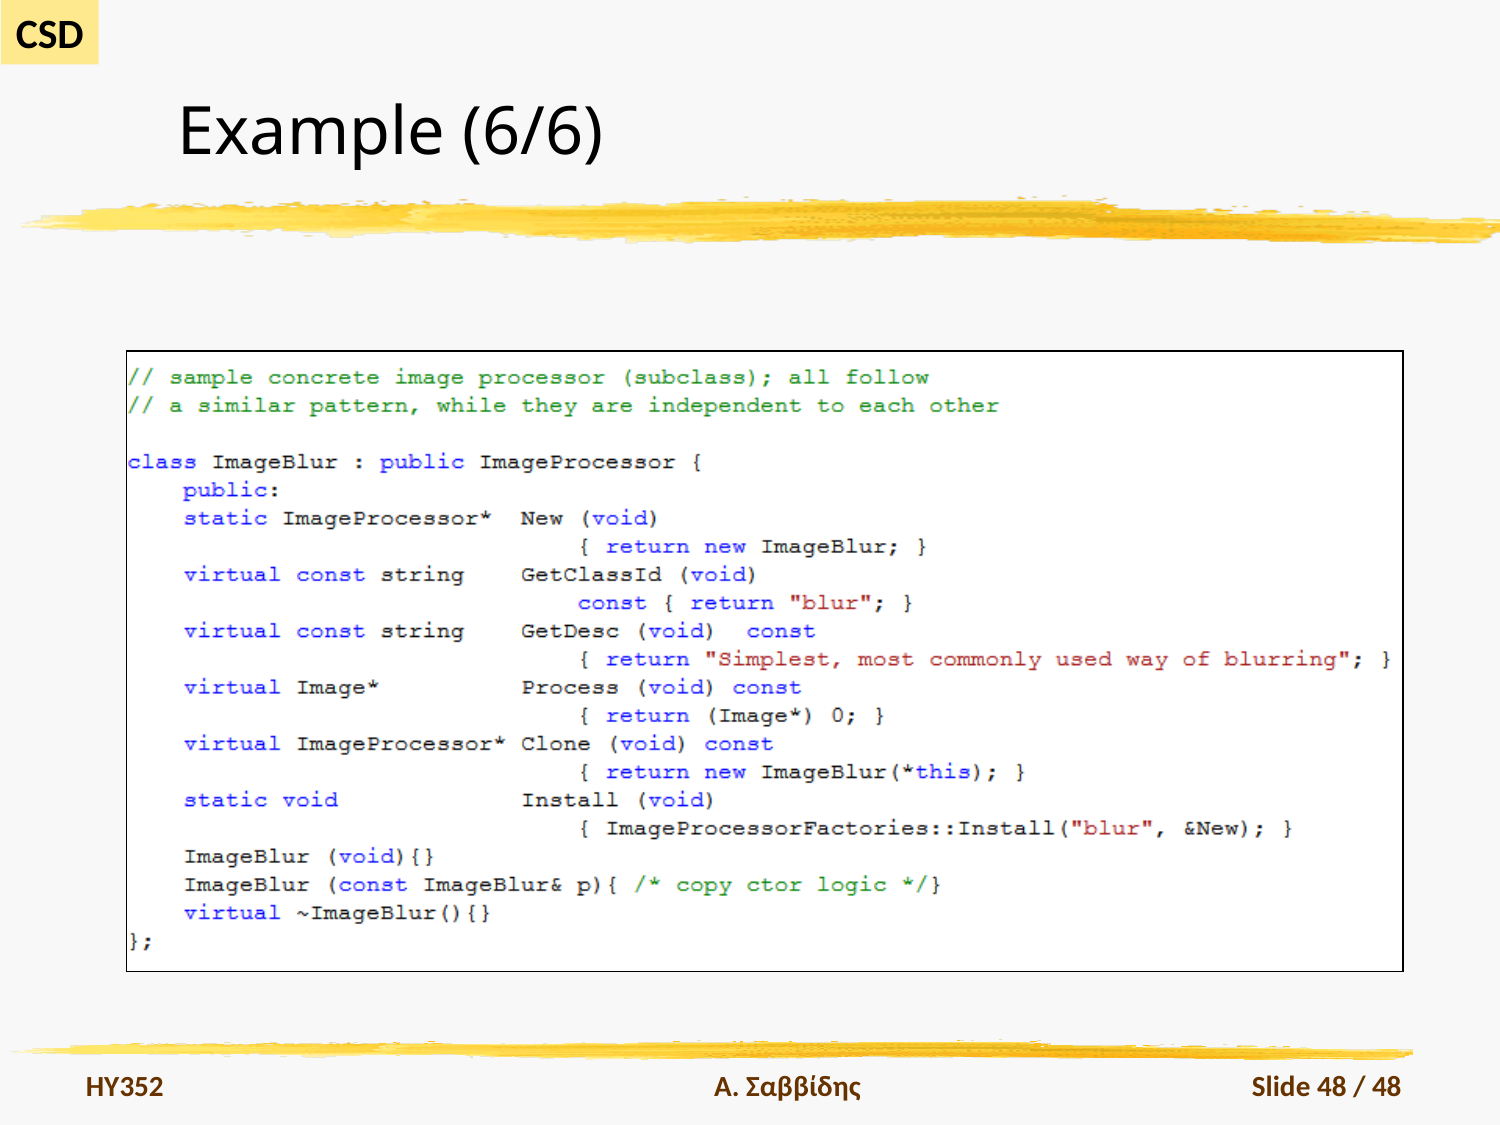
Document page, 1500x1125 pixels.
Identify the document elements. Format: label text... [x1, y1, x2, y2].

picture [1025, 1037, 1104, 1064]
picture [127, 351, 1403, 971]
title Example (6/6) [162, 24, 1500, 175]
slide_number HY352 [70, 1034, 400, 1110]
picture [21, 190, 1500, 254]
slide_number Slide 48 / 48 [1104, 1034, 1417, 1110]
picture [400, 1037, 549, 1064]
picture [11, 1037, 70, 1064]
footer Α. Σαββίδης [549, 1034, 1025, 1110]
